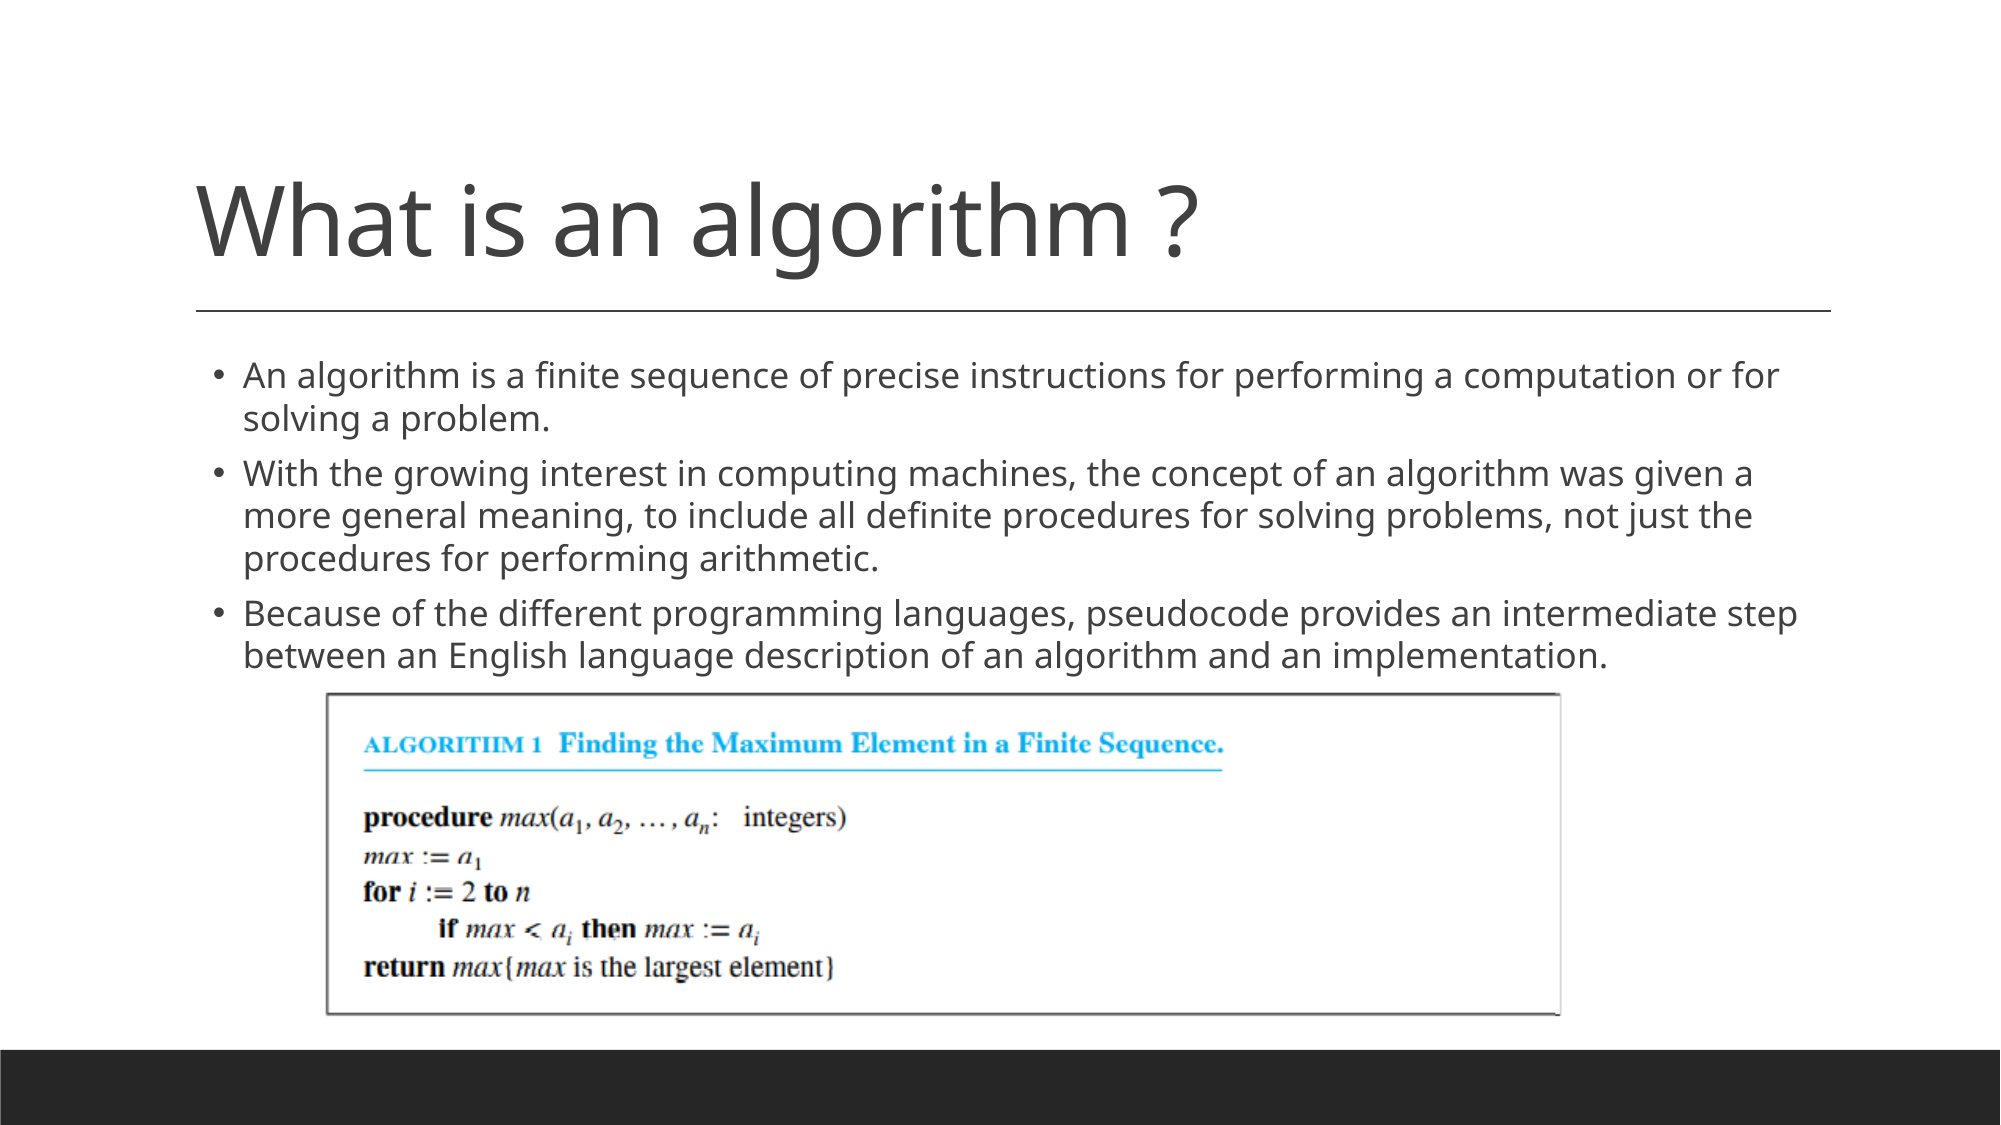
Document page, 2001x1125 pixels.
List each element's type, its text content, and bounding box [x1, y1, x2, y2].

title What is an algorithm ? [180, 47, 1830, 285]
picture [322, 690, 1579, 1025]
list An algorithm is a finite sequence of precise instructions for performing a computation or for solving a problem. With the growing interest in computing machines, the concept of an algorithm was given a more general meaning, to include all definite procedures for solving problems, not just the procedures for performing arithmetic. Because of the different programming languages, pseudocode provides an intermediate step between an English language description of an algorithm and an implementation. [180, 345, 1830, 963]
